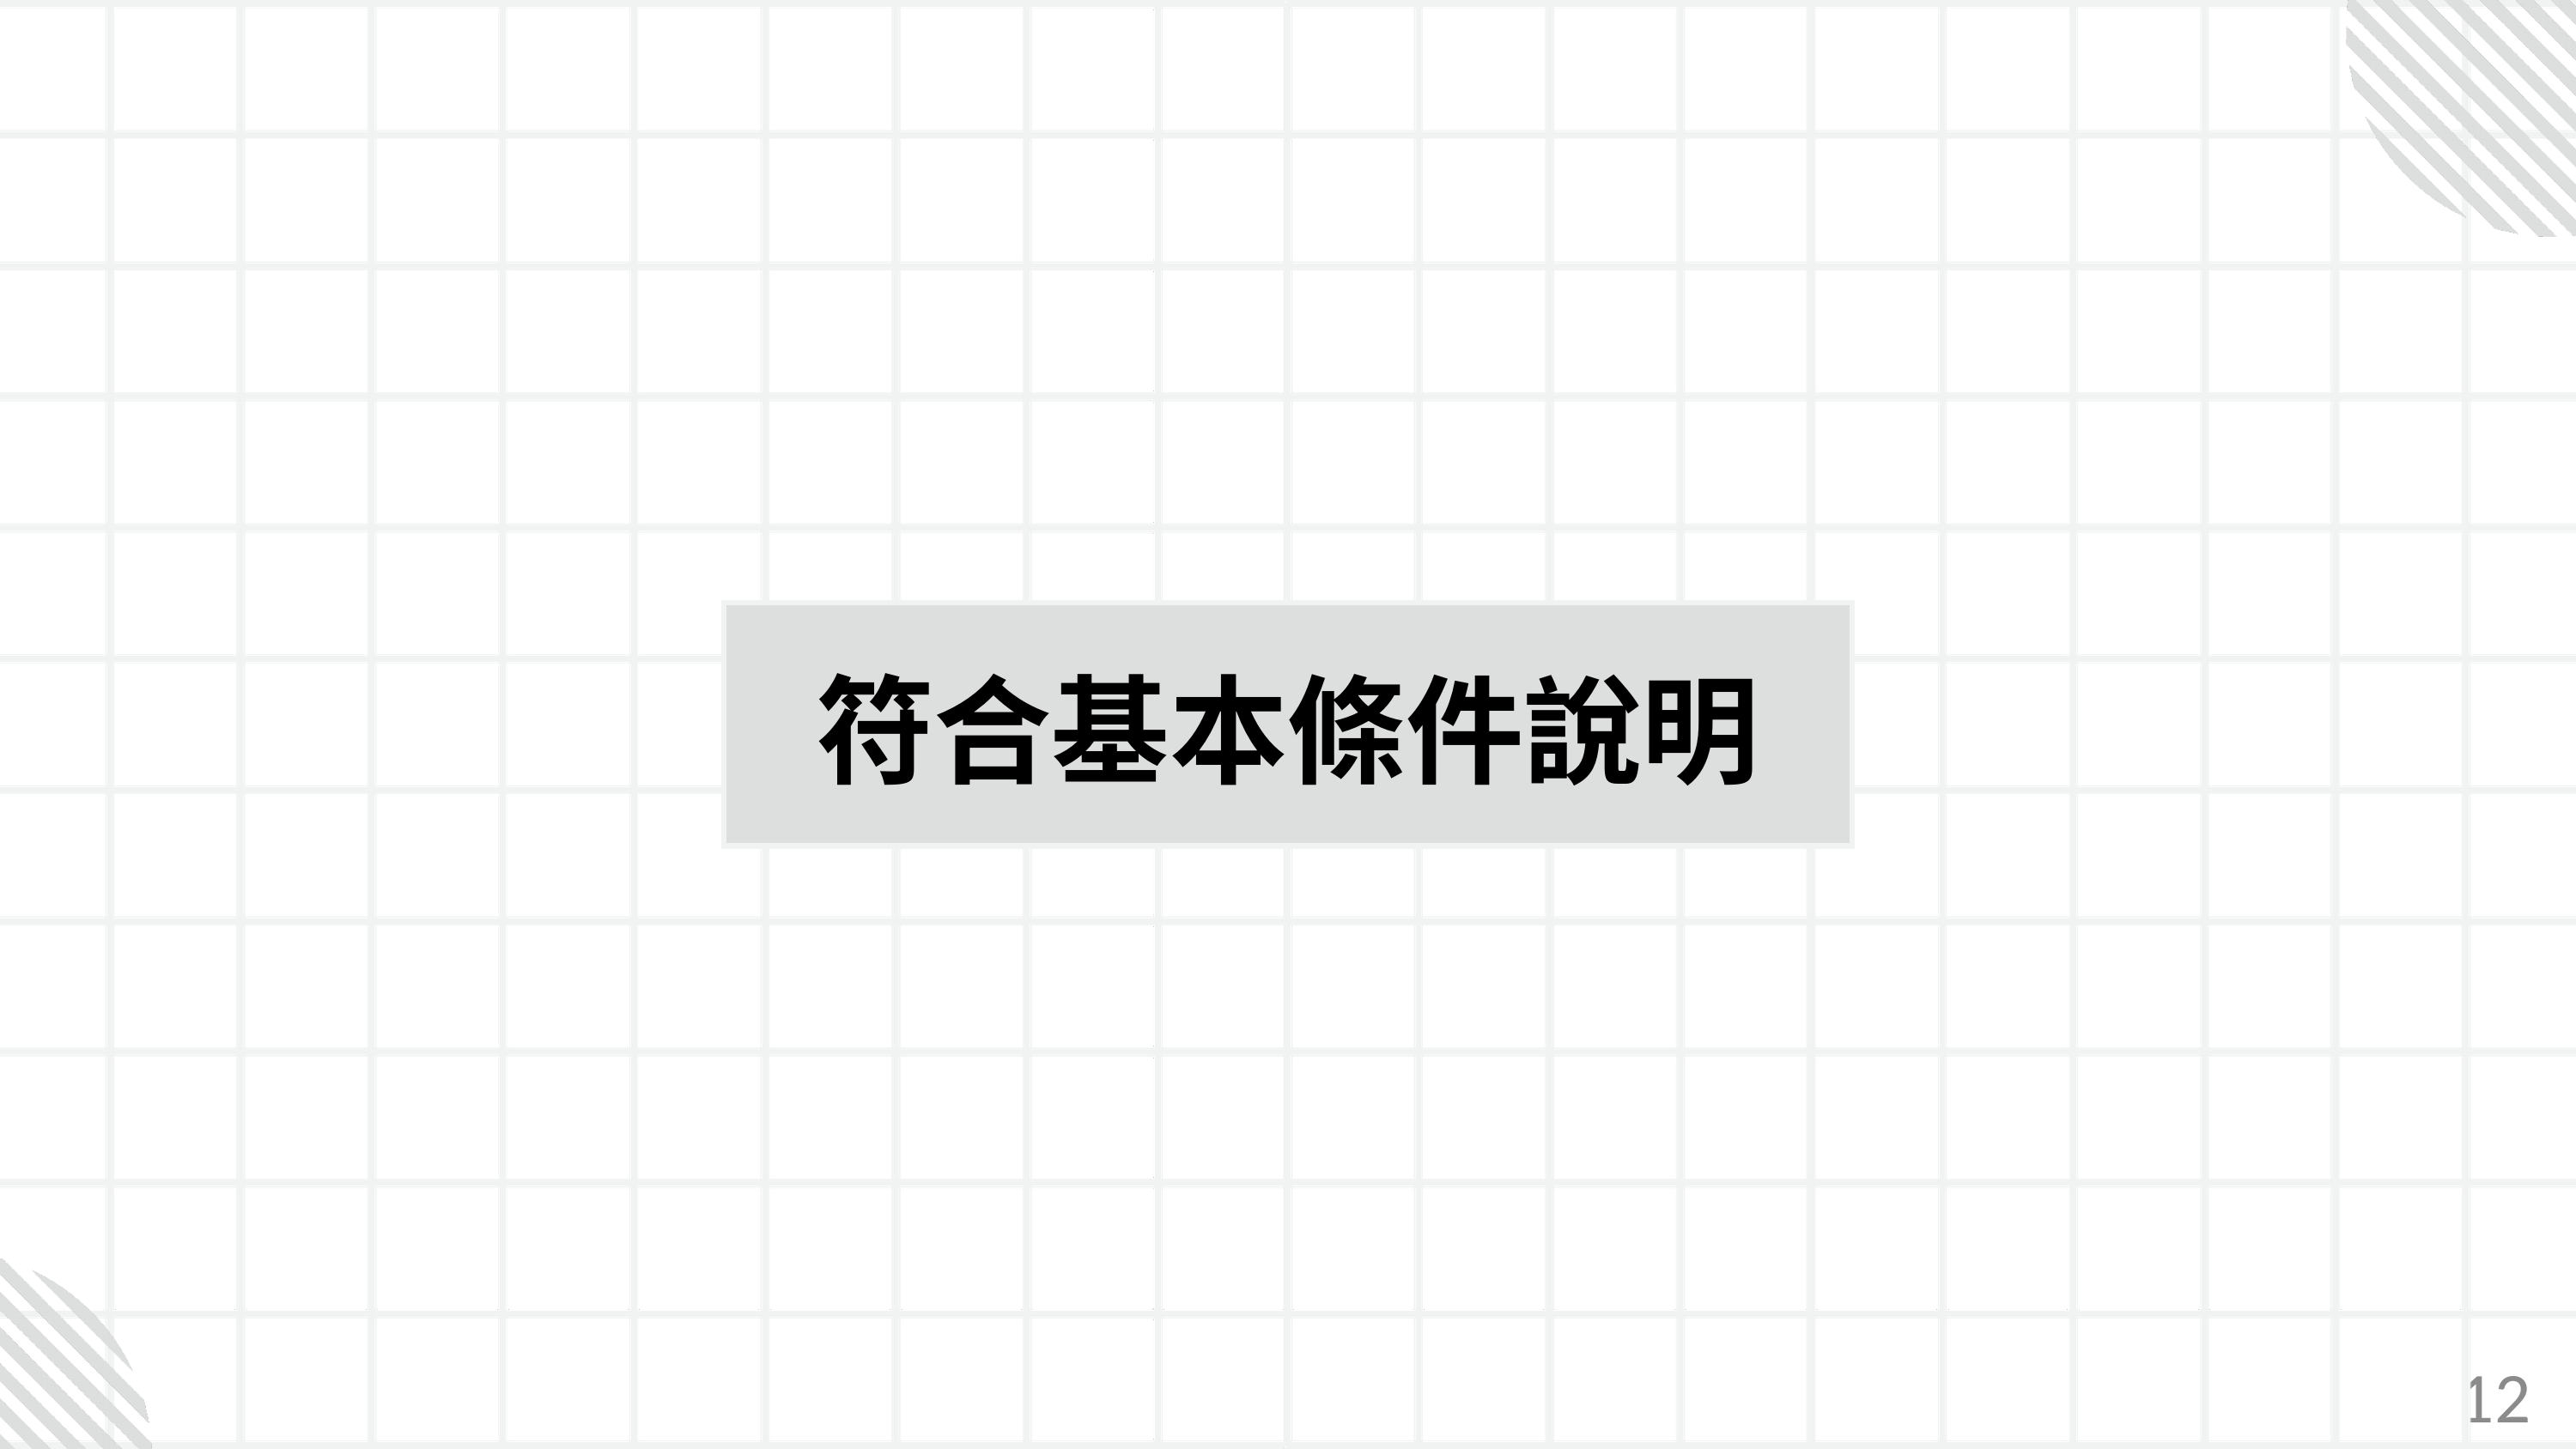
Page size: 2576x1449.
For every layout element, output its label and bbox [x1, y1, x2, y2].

text_box [0, 0, 2576, 1449]
text_box [640, 602, 1936, 846]
